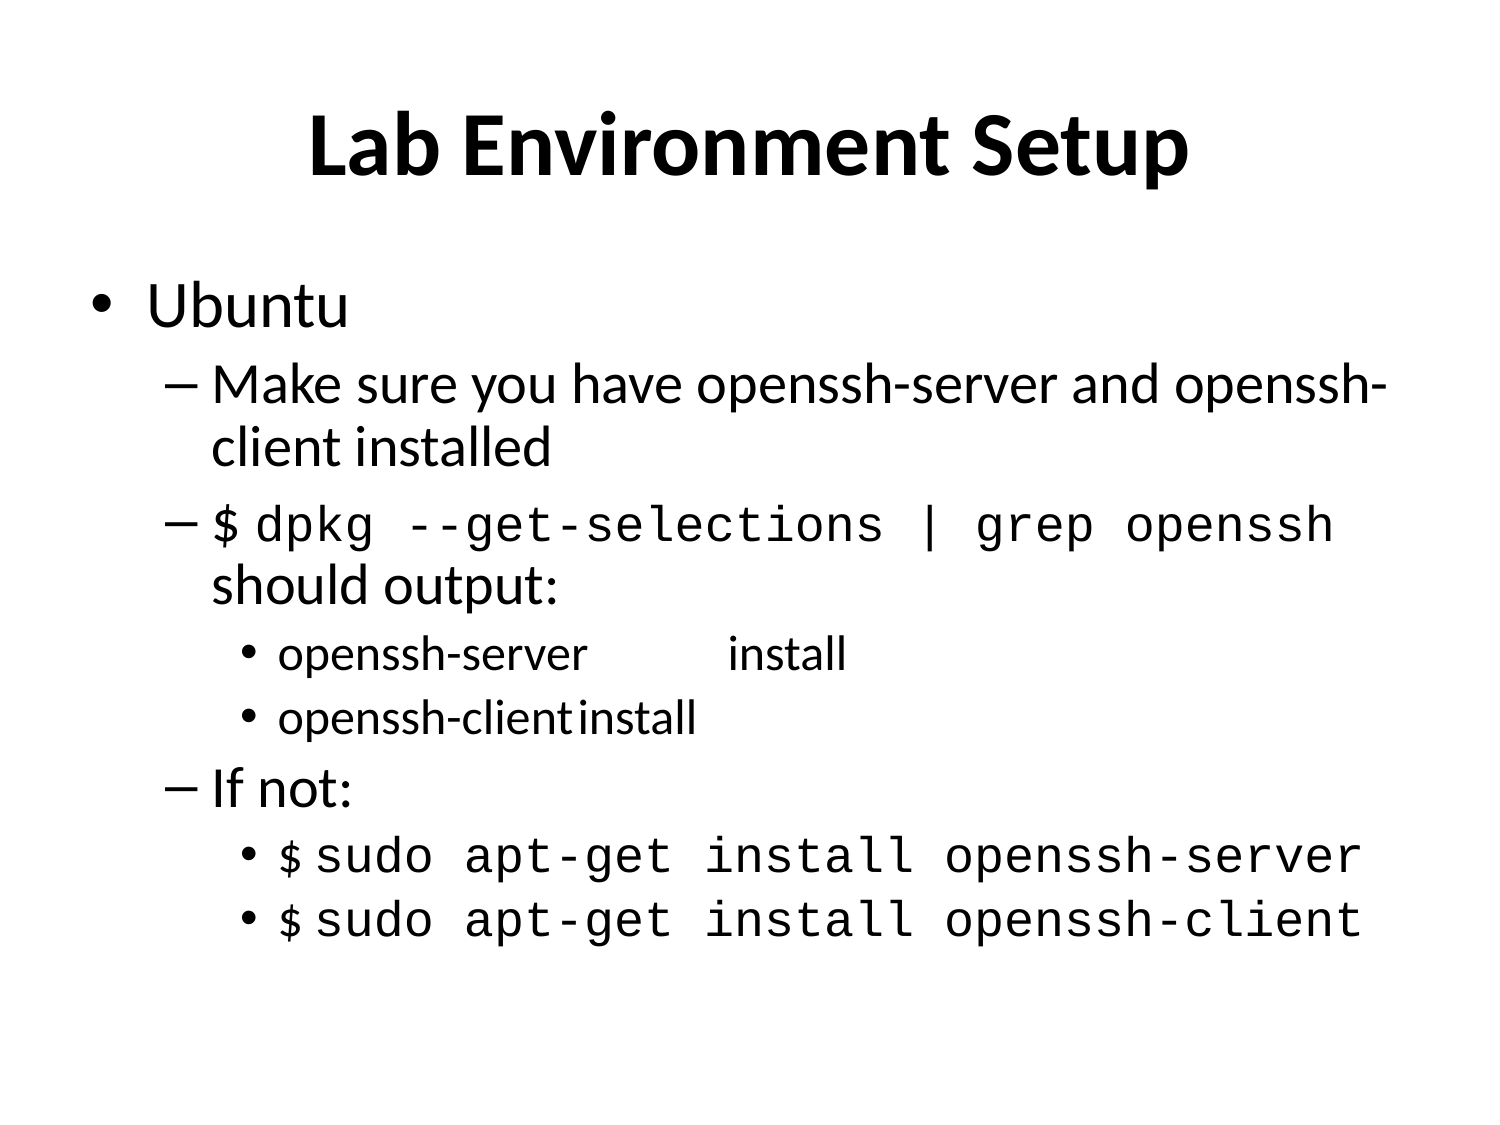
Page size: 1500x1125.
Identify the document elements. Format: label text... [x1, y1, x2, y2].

title Lab Environment Setup [75, 45, 1425, 233]
list Ubuntu Make sure you have openssh-server and openssh-client installed $ dpkg --get-selections | grep openssh should output: openssh-server install openssh-client install If not: $ sudo apt-get install openssh-server $ sudo apt-get install openssh-client [75, 262, 1425, 1005]
